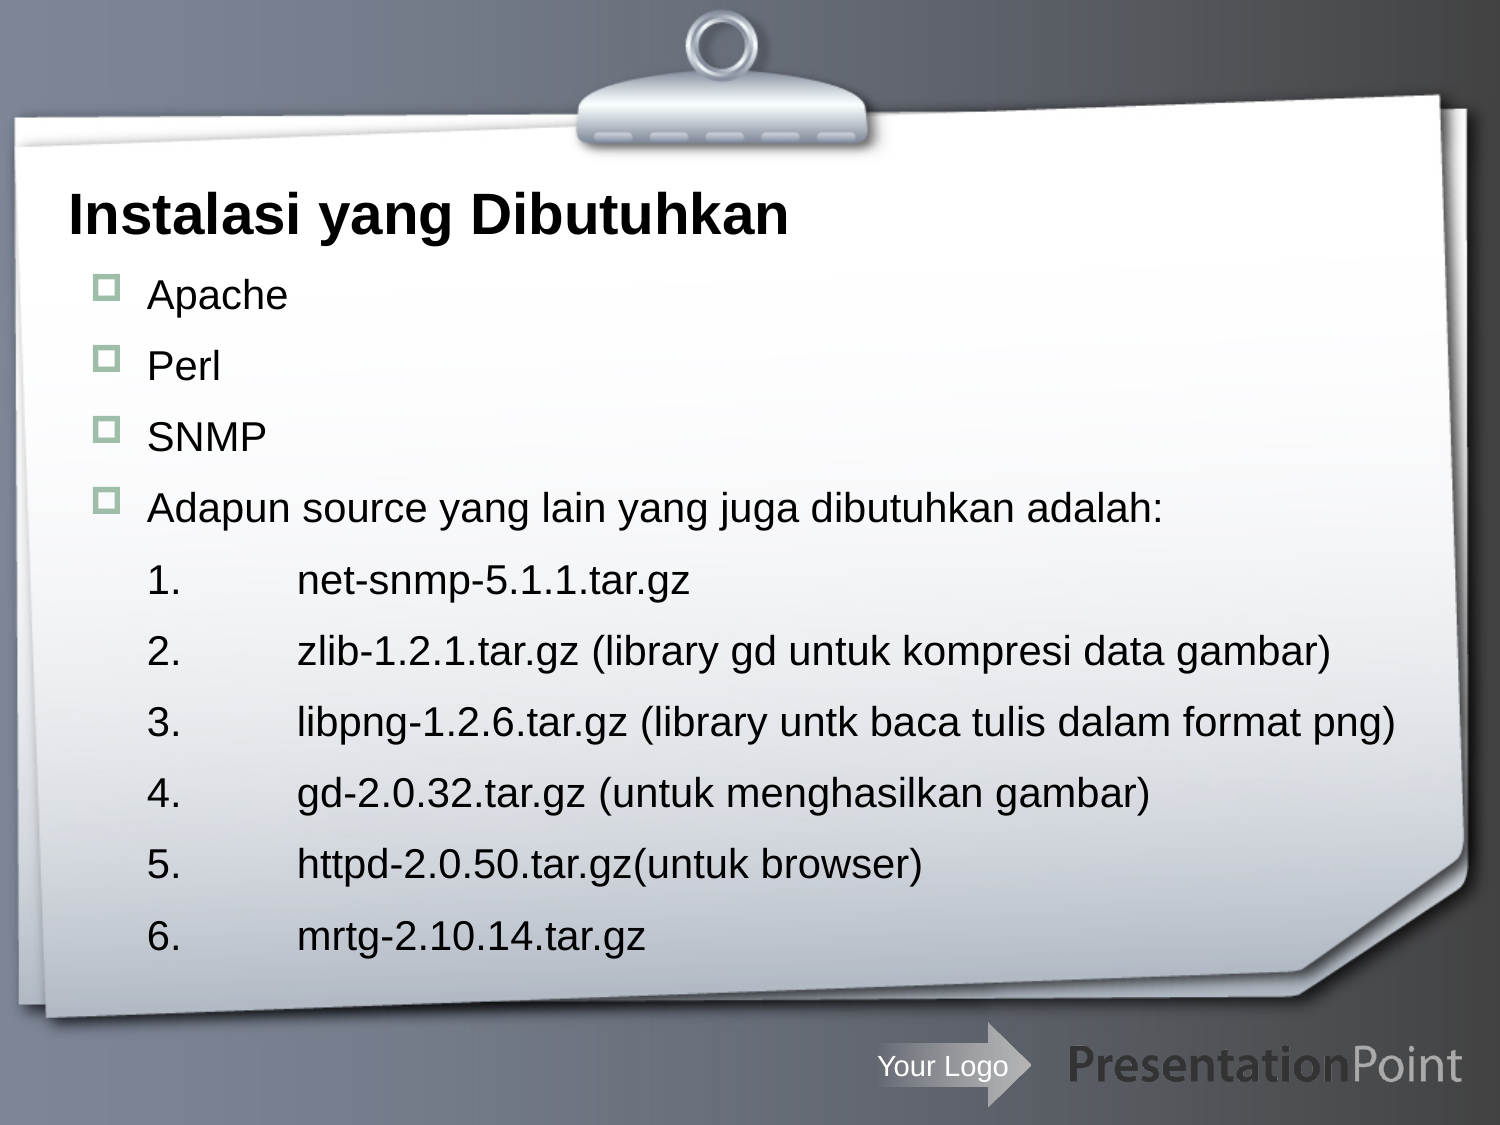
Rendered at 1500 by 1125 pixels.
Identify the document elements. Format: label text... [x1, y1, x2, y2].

list Apache Perl SNMP Adapun source yang lain yang juga dibutuhkan adalah: 1. net-snmp-5.1.1.tar.gz 2. zlib-1.2.1.tar.gz (library gd untuk kompresi data gambar) 3. libpng-1.2.6.tar.gz (library untk baca tulis dalam format png) 4. gd-2.0.32.tar.gz (untuk menghasilkan gambar) 5. httpd-2.0.50.tar.gz(untuk browser) 6. mrtg-2.10.14.tar.gz [74, 262, 1417, 926]
title Instalasi yang Dibutuhkan [68, 168, 1412, 268]
picture [0, 0, 1500, 1125]
